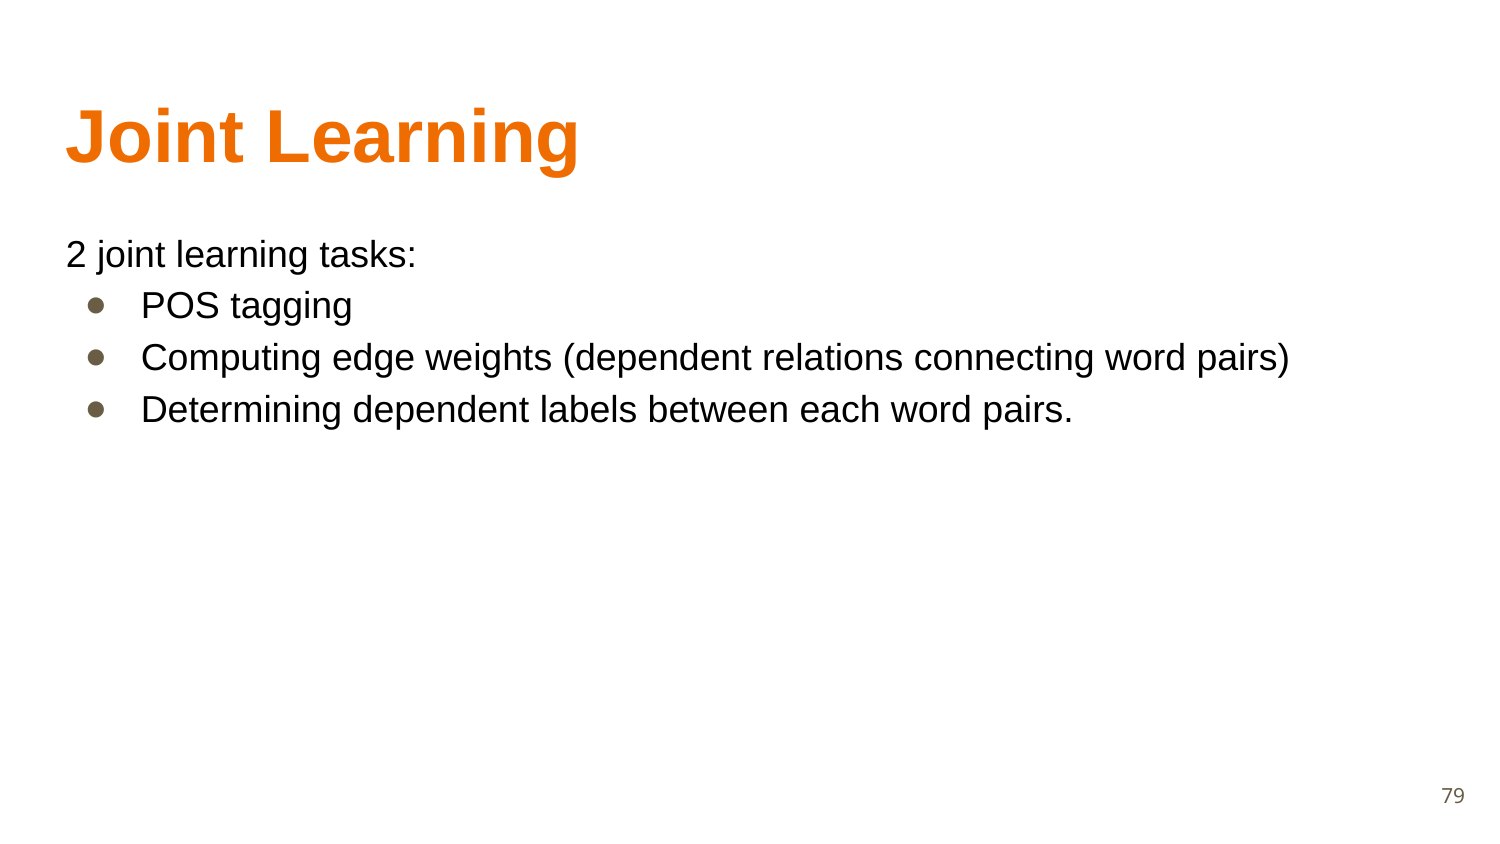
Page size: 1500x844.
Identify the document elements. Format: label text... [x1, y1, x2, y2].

text_box 2 joint learning tasks: POS tagging Computing edge weights (dependent relations connecting word pairs) Determining dependent labels between each word pairs. [51, 207, 1449, 750]
text_box Joint Learning [51, 72, 1449, 189]
text_box 79 [1389, 764, 1480, 830]
